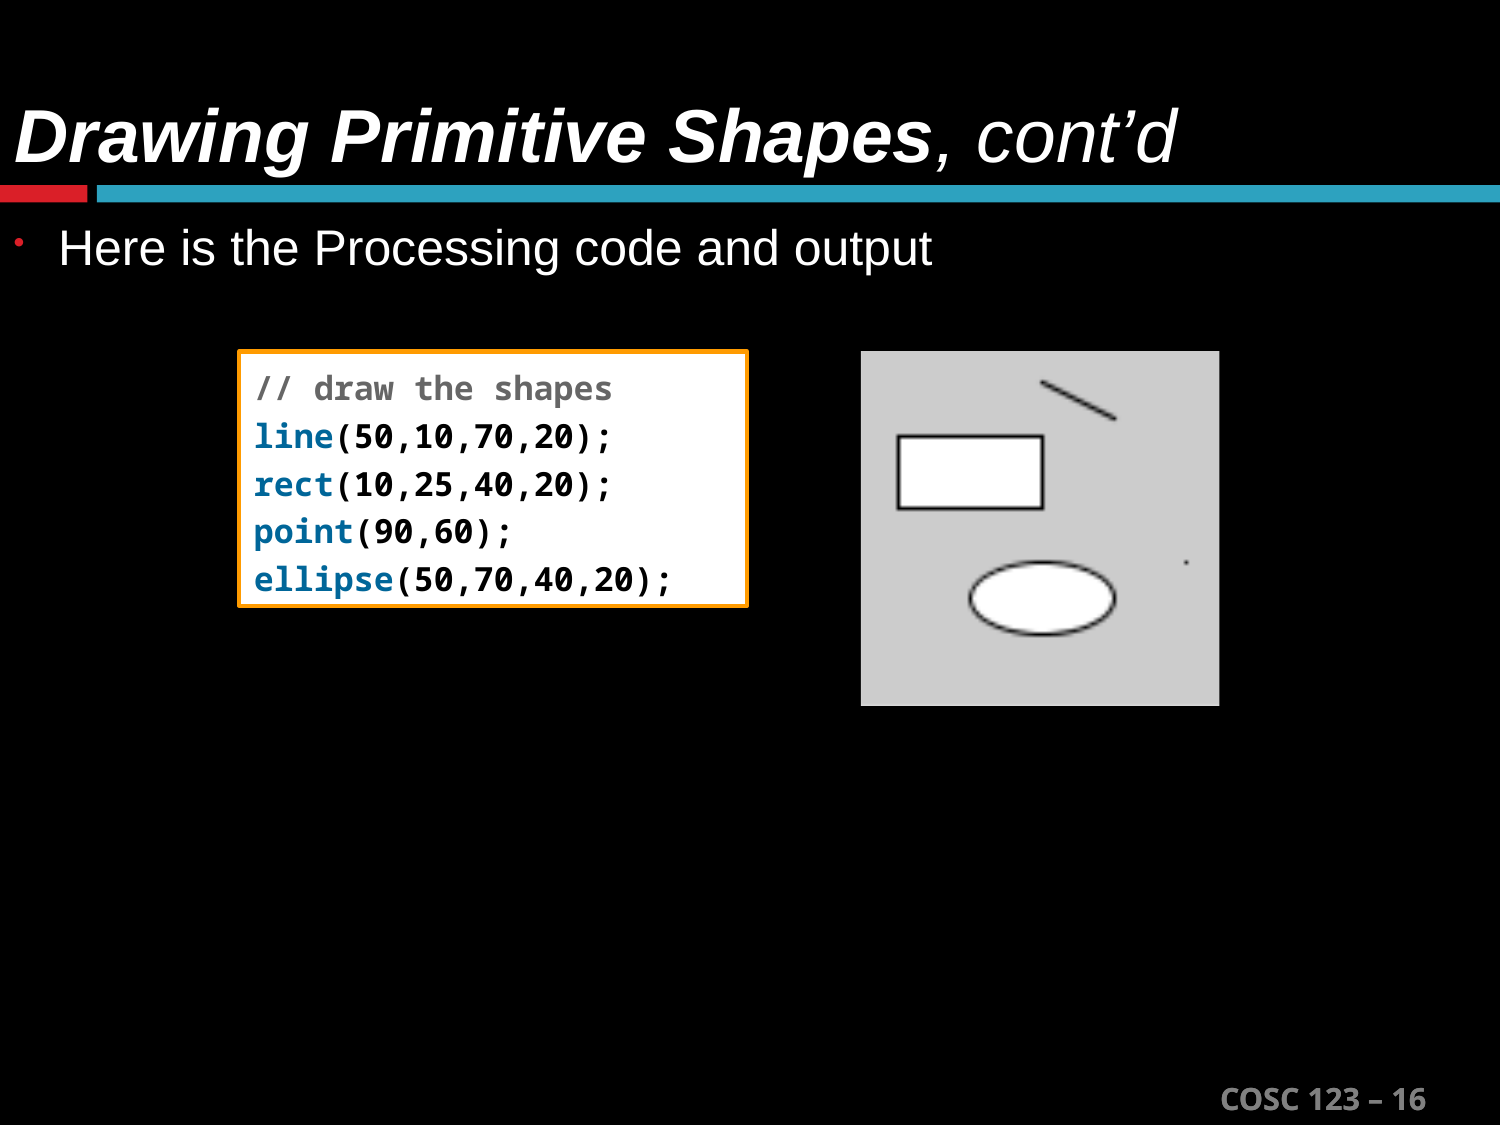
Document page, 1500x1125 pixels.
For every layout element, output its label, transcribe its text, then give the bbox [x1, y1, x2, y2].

title Drawing Primitive Shapes, cont’d [0, 25, 1500, 185]
picture [860, 351, 1220, 707]
text_box // draw the shapes line(50,10,70,20); rect(10,25,40,20); point(90,60); ellipse(50,70,40,20); [239, 351, 748, 606]
list Here is the Processing code and output [0, 208, 1500, 1125]
